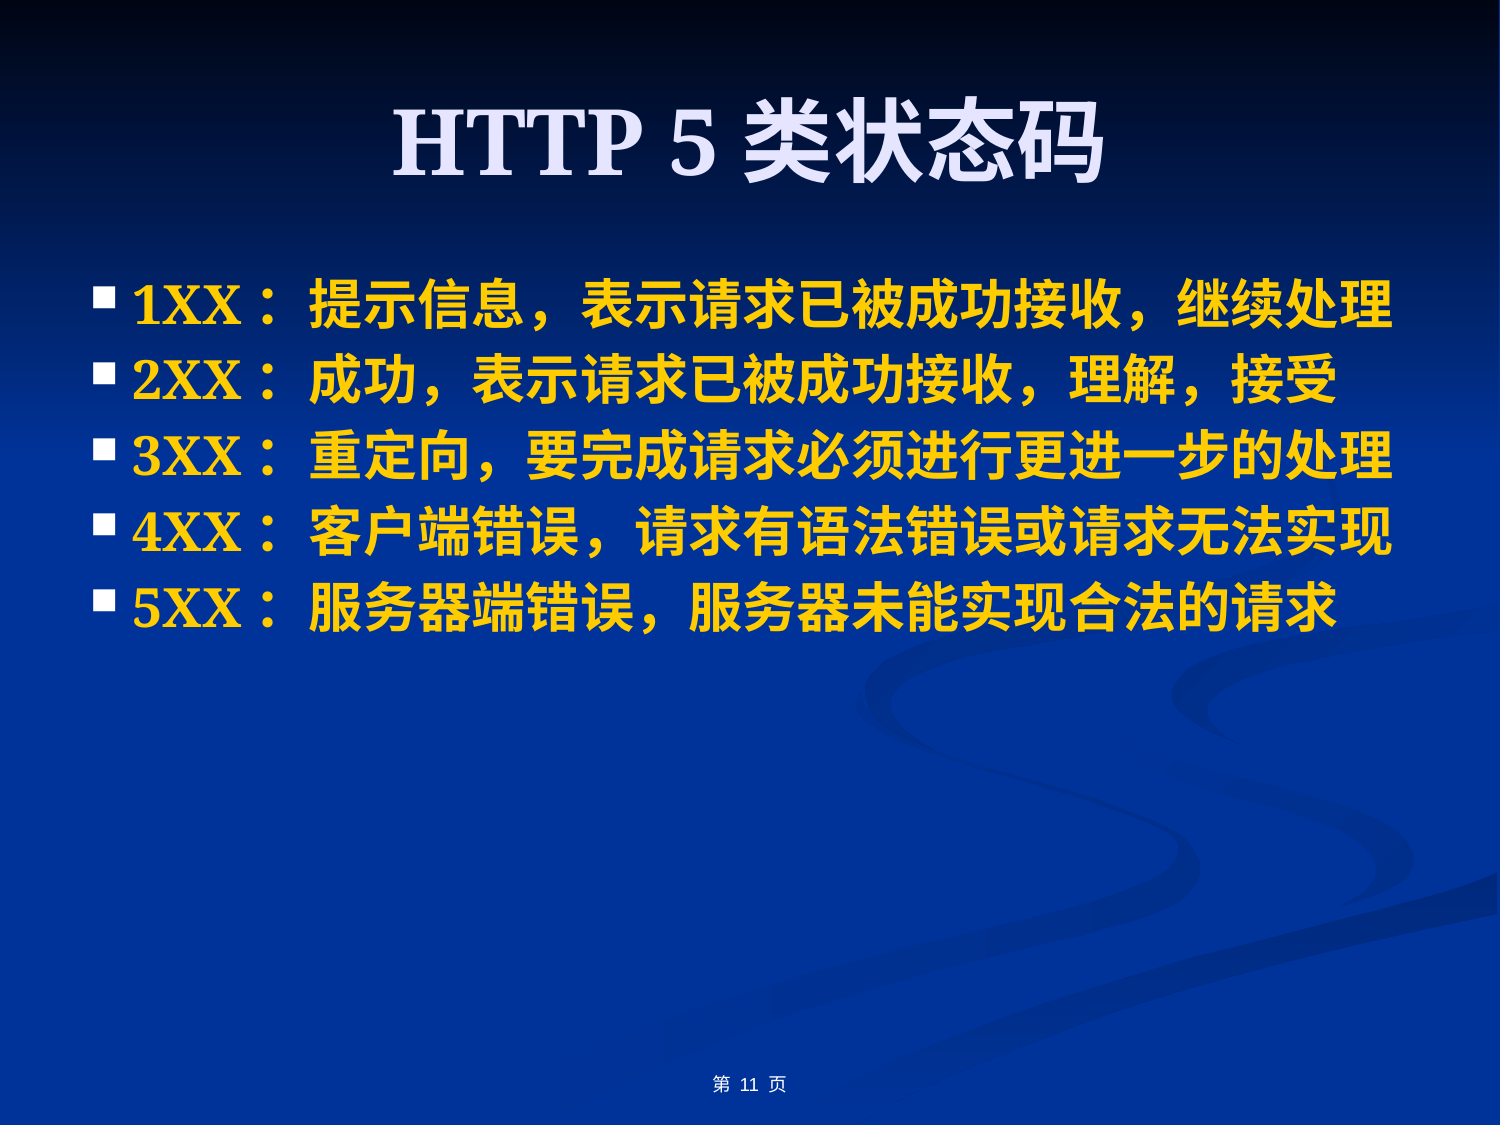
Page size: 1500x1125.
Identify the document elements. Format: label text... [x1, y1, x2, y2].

list 1XX：提示信息，表示请求已被成功接收，继续处理 2XX：成功，表示请求已被成功接收，理解，接受 3XX：重定向，要完成请求必须进行更进一步的处理 4XX：客户端错误，请求有语法错误或请求无法实现 5XX：服务器端错误，服务器未能实现合法的请求 [75, 262, 1425, 1005]
footer 第 11 页 [512, 1025, 988, 1104]
title HTTP 5类状态码 [75, 45, 1425, 233]
